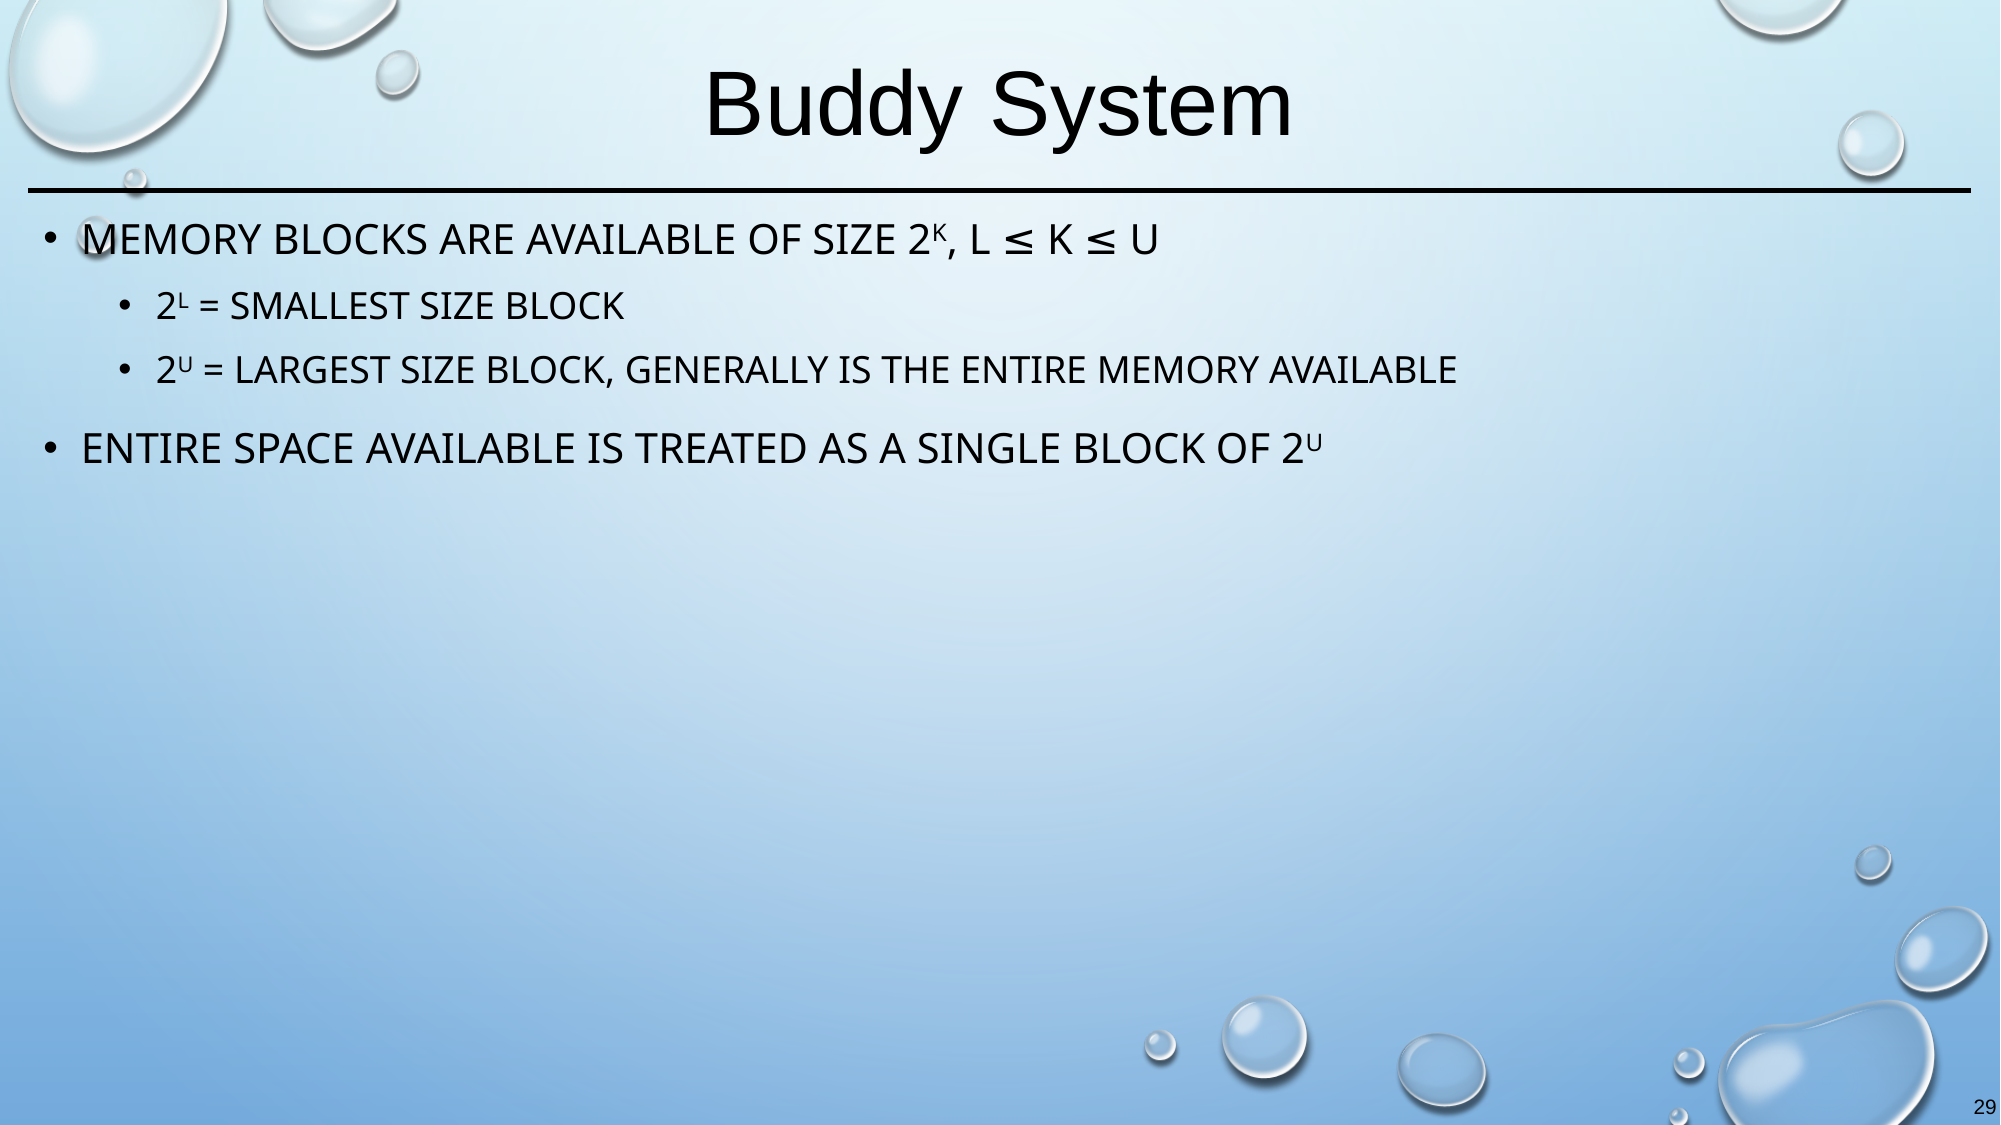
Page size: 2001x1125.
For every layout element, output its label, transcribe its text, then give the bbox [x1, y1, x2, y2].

title Buddy System [28, 25, 1972, 187]
slide_number 29 [1909, 1089, 2000, 1124]
picture [0, 0, 2000, 1125]
list Memory blocks are available of size 2K, L ≤ K ≤ U 2L = smallest size block 2U = largest size block, generally is the entire memory available Entire space available is treated as a single block of 2U [28, 195, 1972, 1108]
